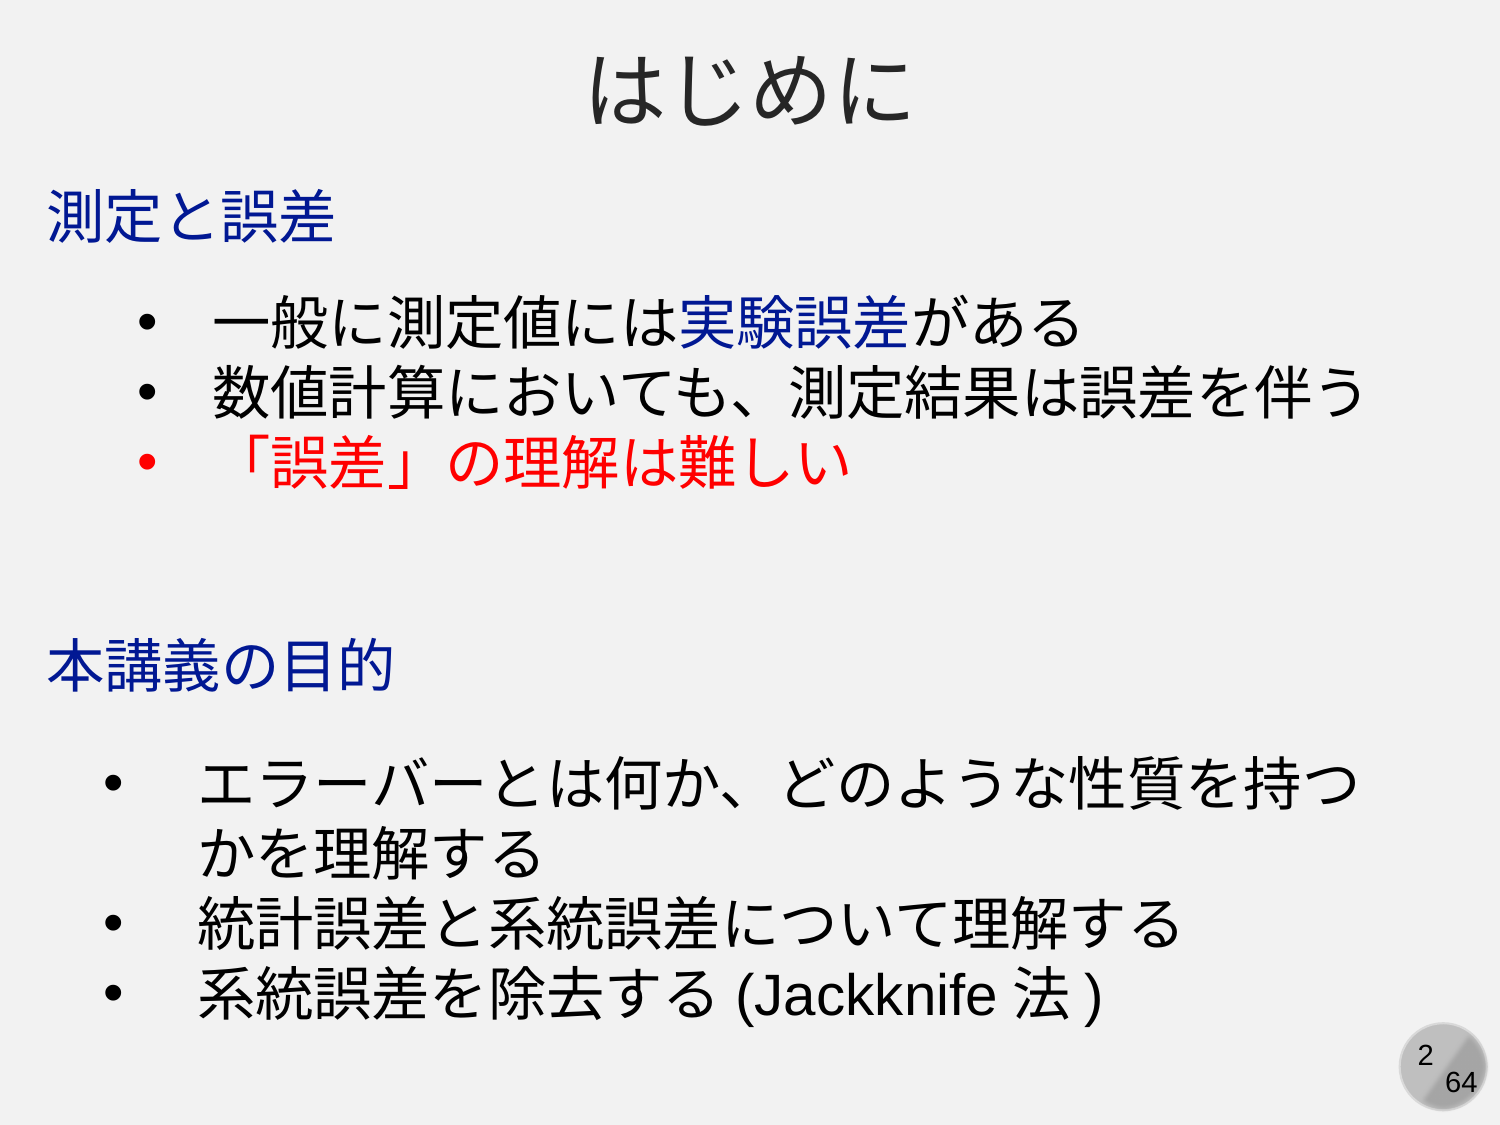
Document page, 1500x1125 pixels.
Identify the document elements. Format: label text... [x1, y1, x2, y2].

text_box 一般に測定値には実験誤差がある 数値計算においても、測定結果は誤差を伴う 「誤差」の理解は難しい [122, 278, 1386, 504]
text_box 本講義の目的 [31, 621, 411, 707]
text_box 測定と誤差 [31, 172, 353, 258]
list はじめに [0, 31, 1500, 155]
text_box エラーバーとは何か、どのような性質を持つかを理解する 統計誤差と系統誤差について理解する 系統誤差を除去する(Jackknife法) [88, 739, 1424, 1035]
